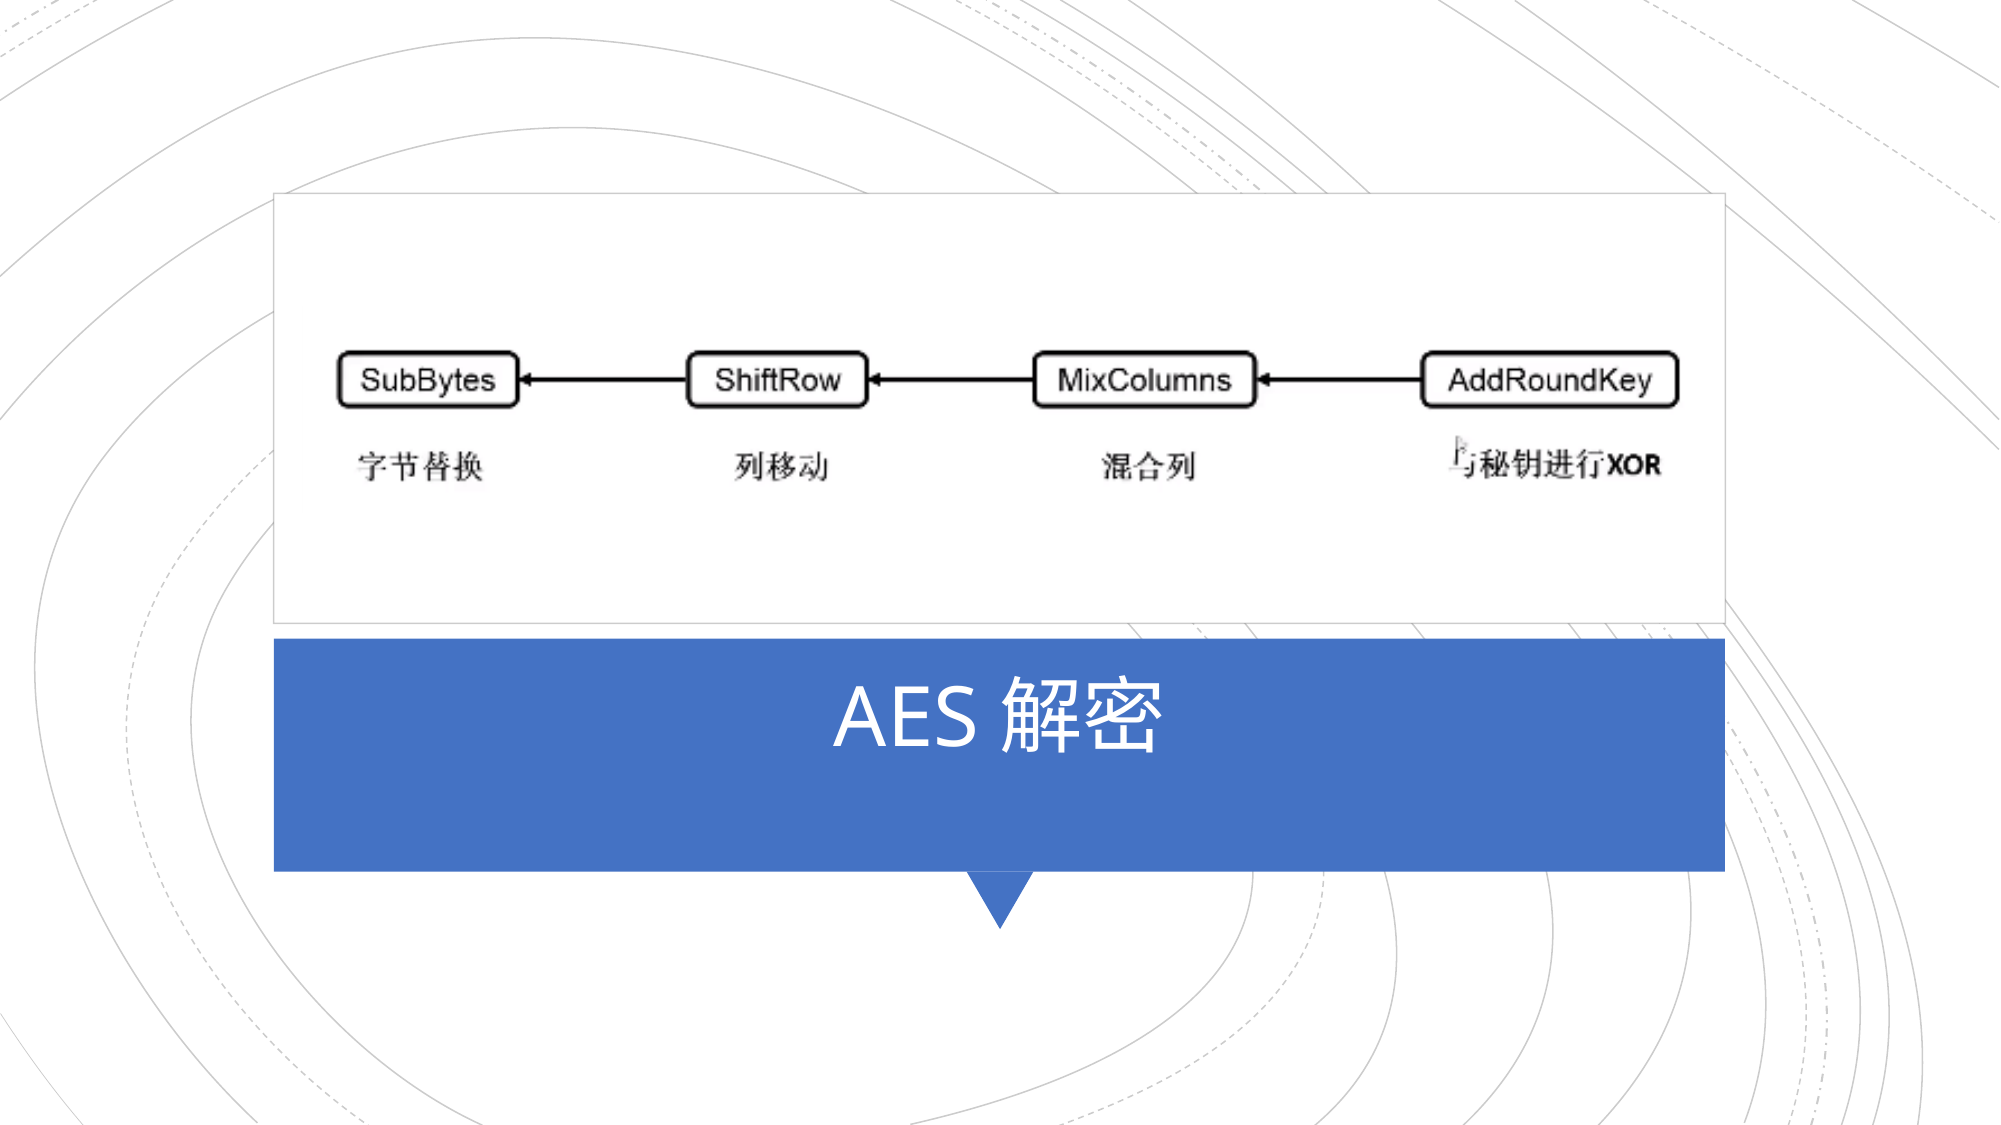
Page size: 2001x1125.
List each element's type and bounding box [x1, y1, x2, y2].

list [301, 306, 1698, 513]
text_box [0, 0, 1999, 1125]
text_box [273, 638, 1725, 930]
